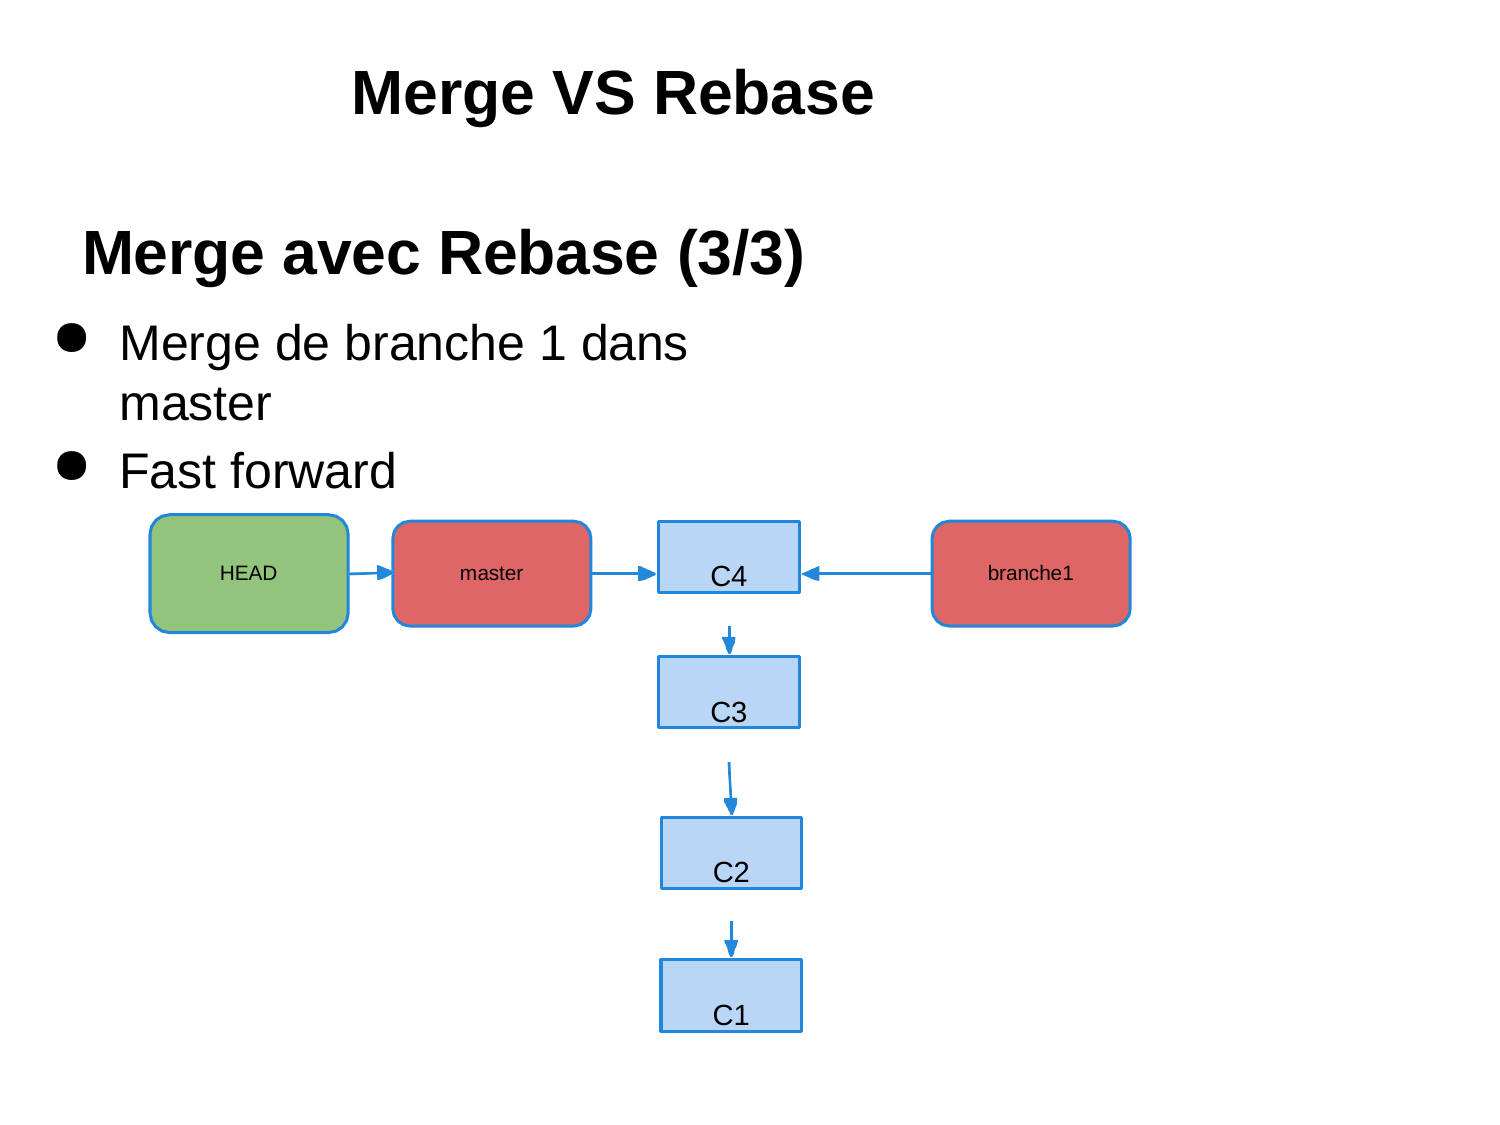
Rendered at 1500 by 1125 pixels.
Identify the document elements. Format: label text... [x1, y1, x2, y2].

text_box [723, 760, 738, 815]
text_box C2 [661, 817, 802, 889]
text_box [150, 514, 349, 633]
title Merge VS Rebase [349, 49, 876, 240]
text_box master [457, 557, 526, 585]
text_box [932, 521, 1131, 627]
text_box C4 [658, 521, 800, 593]
text_box HEAD [217, 557, 280, 585]
text_box C1 [661, 959, 802, 1032]
text_box [802, 566, 820, 581]
text_box [346, 565, 394, 580]
text_box [638, 566, 656, 581]
text_box Merge avec Rebase (3/3) Merge de branche 1 dans master Fast forward [49, 181, 856, 499]
text_box [724, 921, 738, 957]
text_box branche1 [985, 557, 1077, 585]
text_box [392, 521, 591, 627]
text_box C3 [658, 656, 800, 728]
text_box [722, 626, 736, 654]
